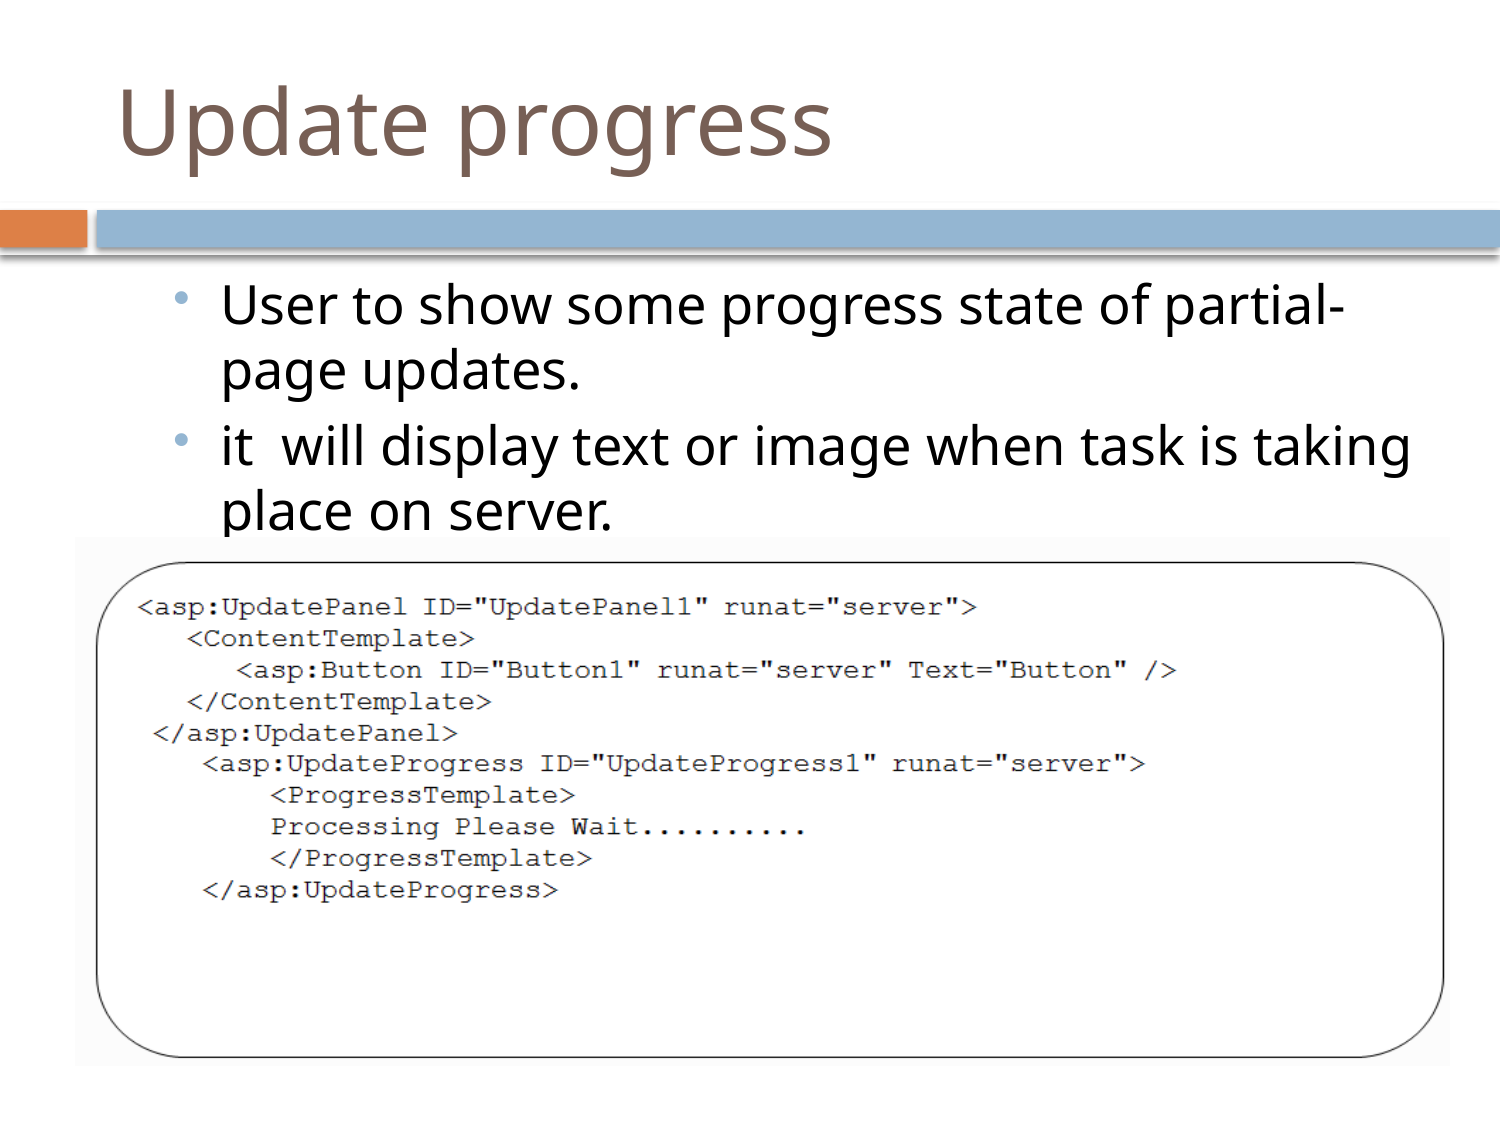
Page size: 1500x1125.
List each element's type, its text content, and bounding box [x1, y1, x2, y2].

list User to show some progress state of partial-page updates. it will display text or image when task is taking place on server. [100, 262, 1438, 536]
title Update progress [100, 37, 1438, 200]
picture [74, 537, 1451, 1066]
